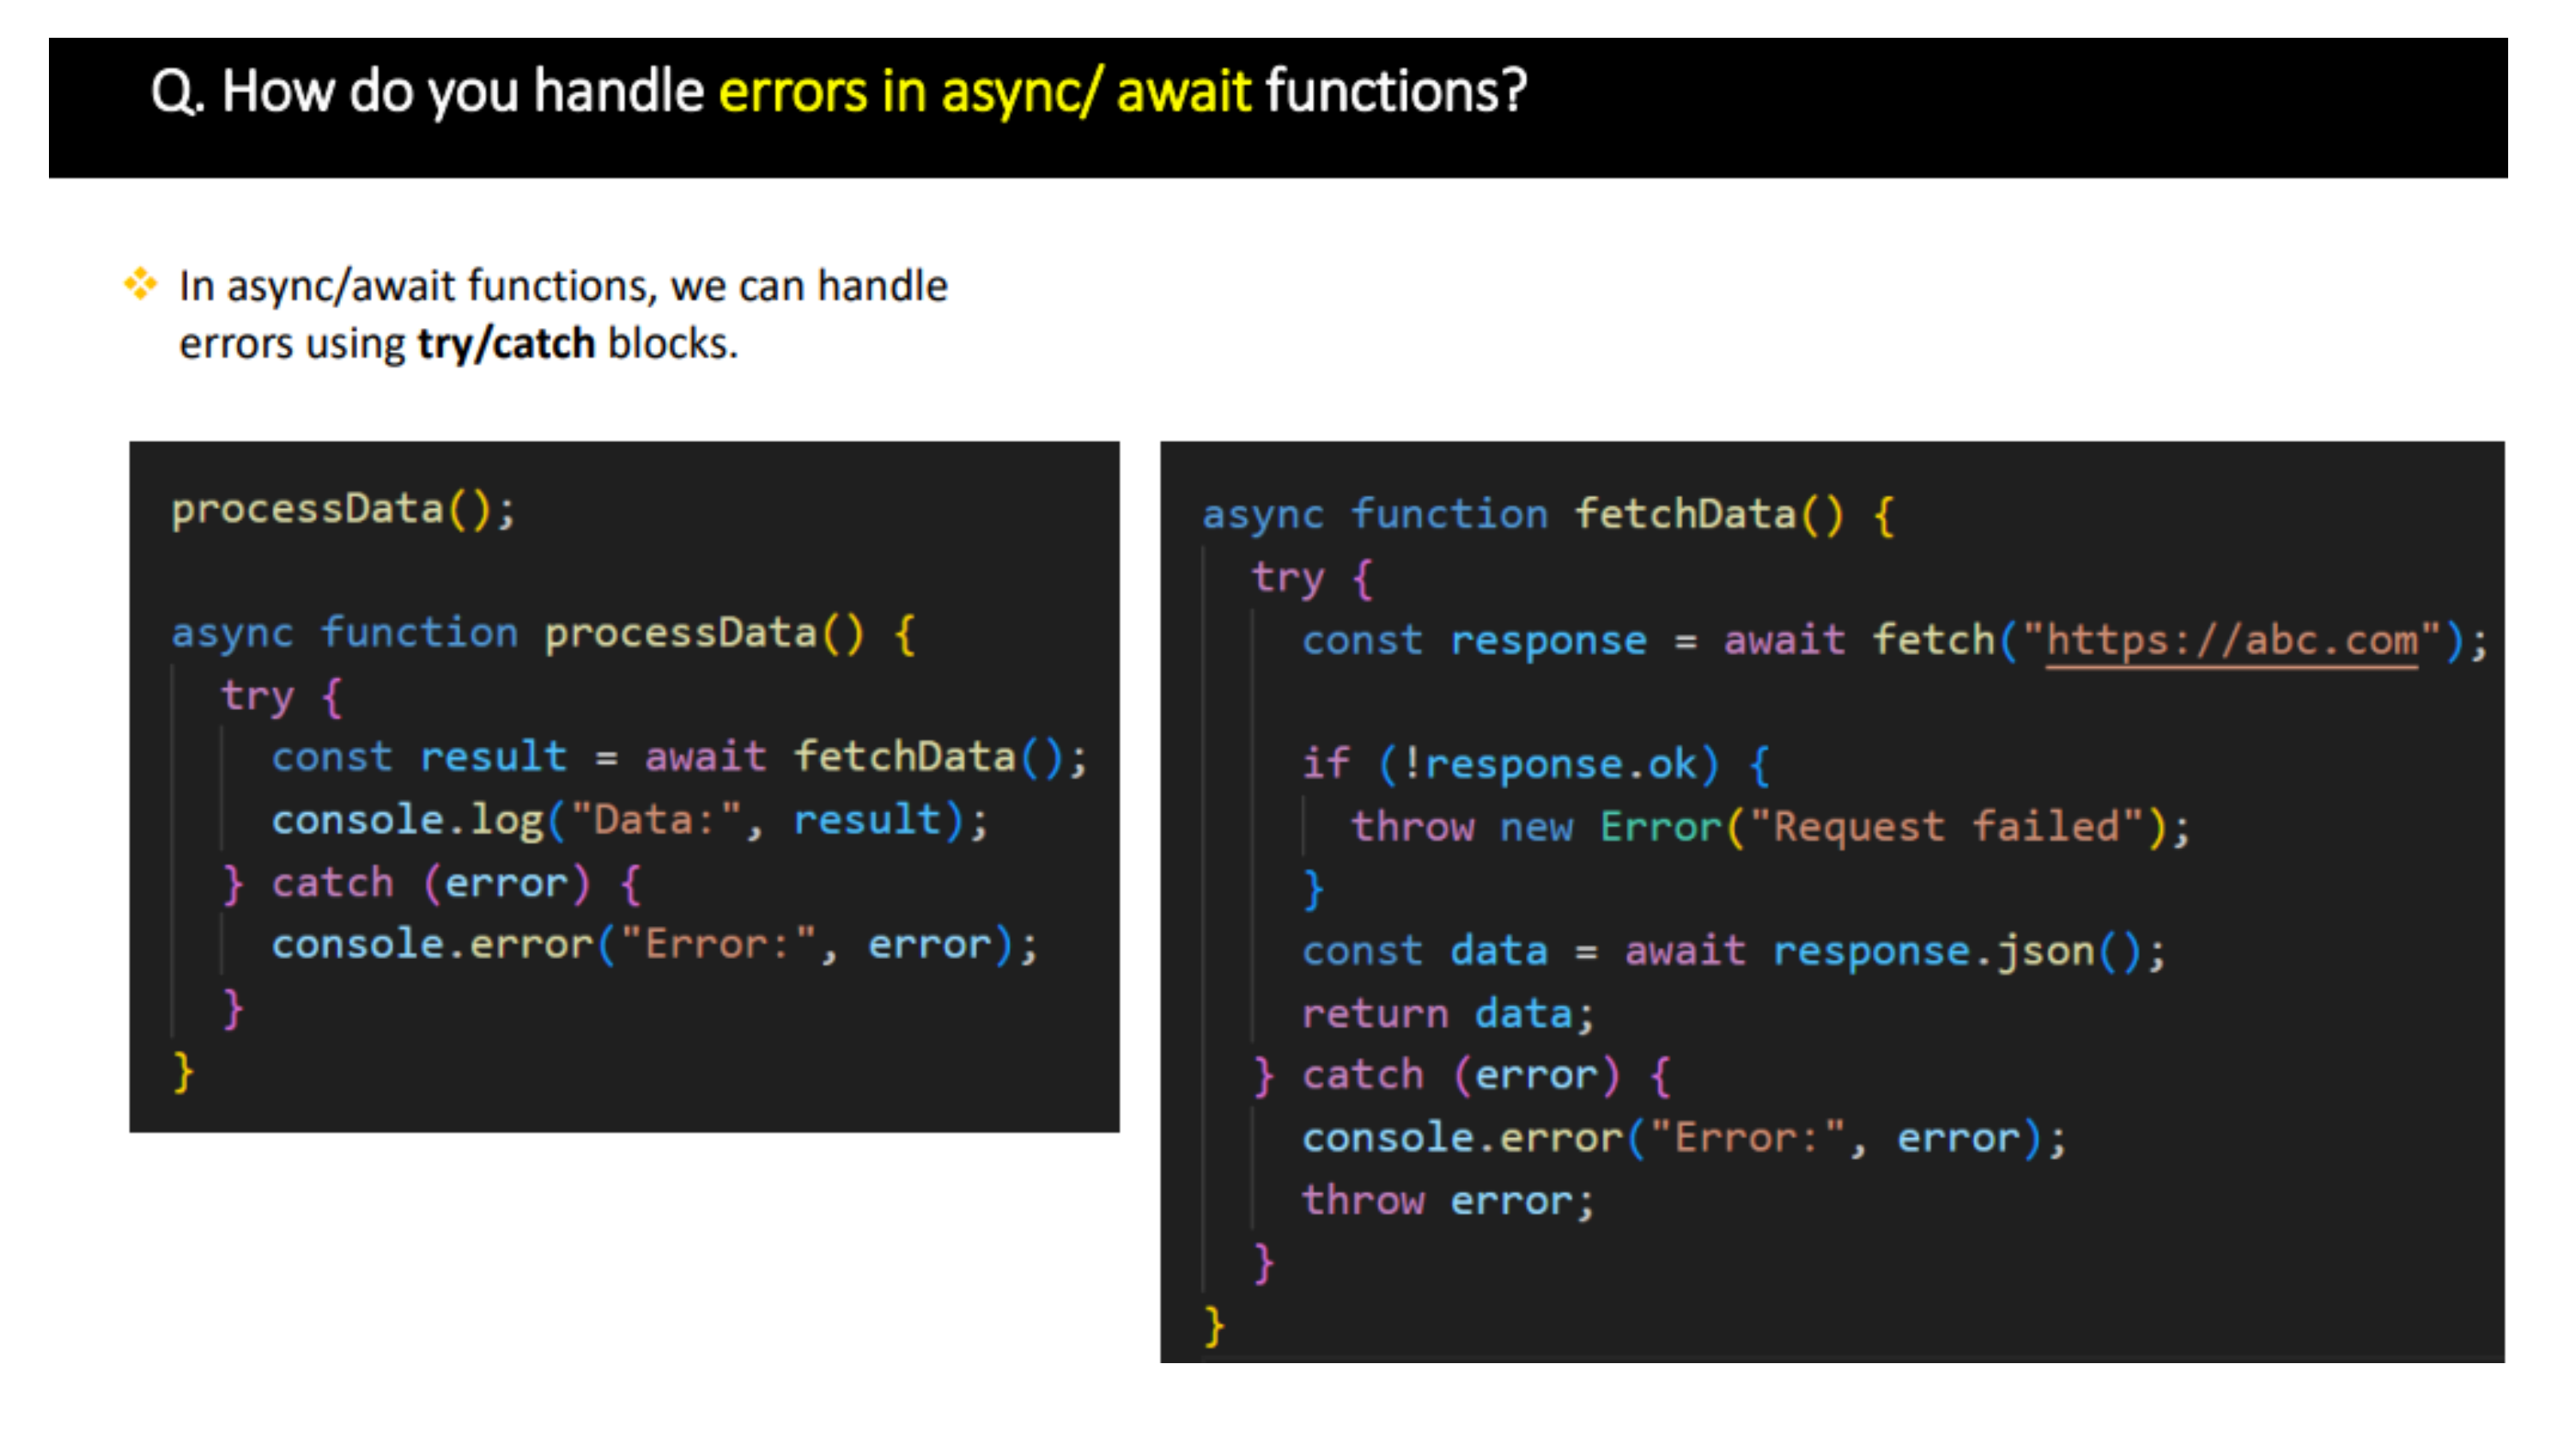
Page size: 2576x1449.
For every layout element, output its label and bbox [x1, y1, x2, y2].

text_box [49, 38, 2508, 1363]
